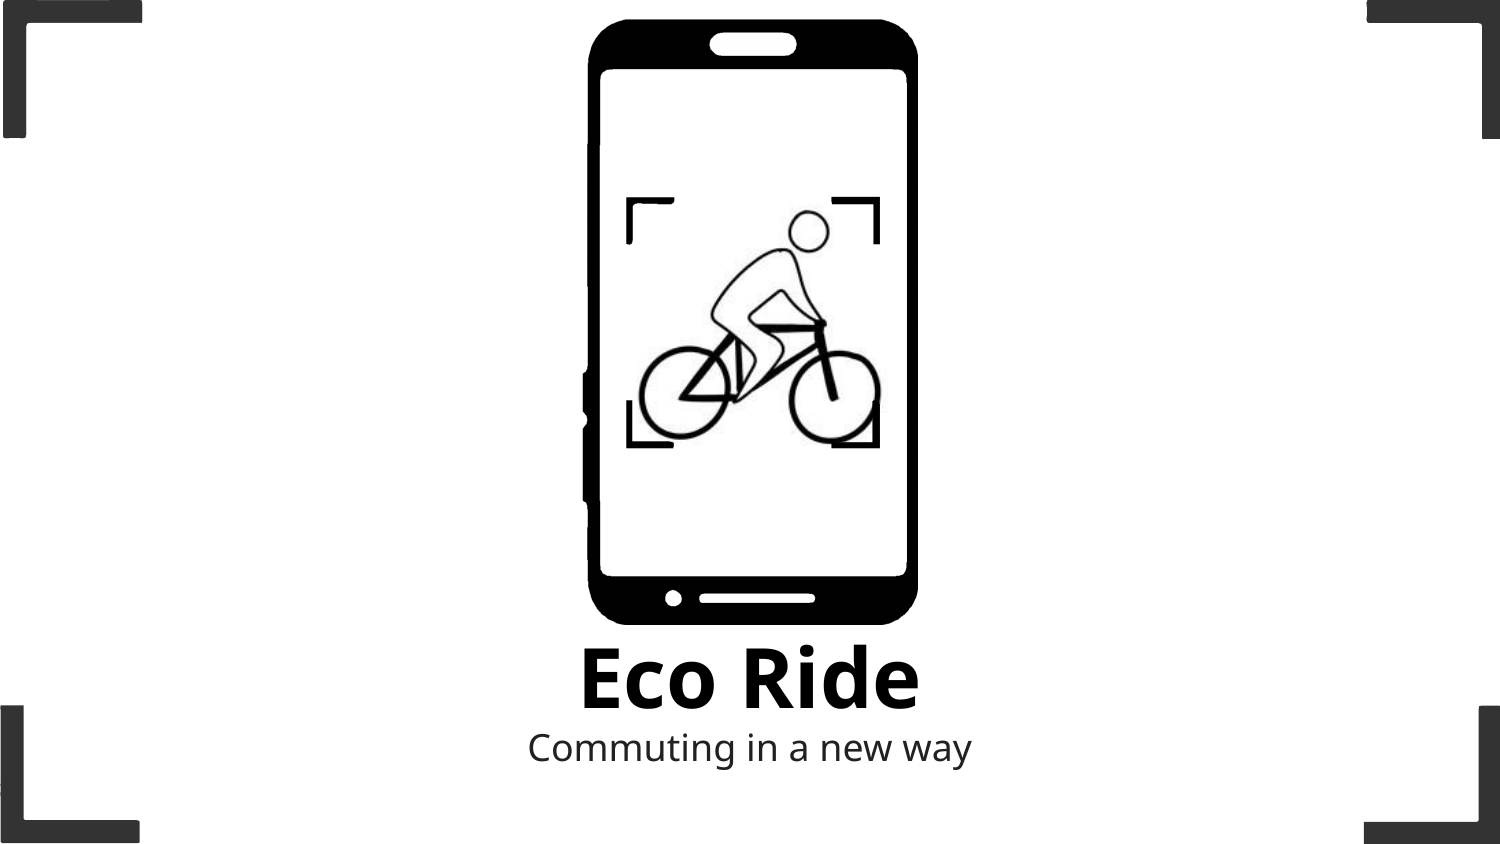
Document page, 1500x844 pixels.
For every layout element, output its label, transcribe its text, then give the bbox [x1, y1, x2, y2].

text_box Eco Ride [360, 624, 1140, 725]
text_box [1366, 0, 1500, 140]
picture [447, 20, 1053, 624]
text_box [3, 0, 143, 139]
subtitle Commuting in a new way [387, 725, 1113, 777]
